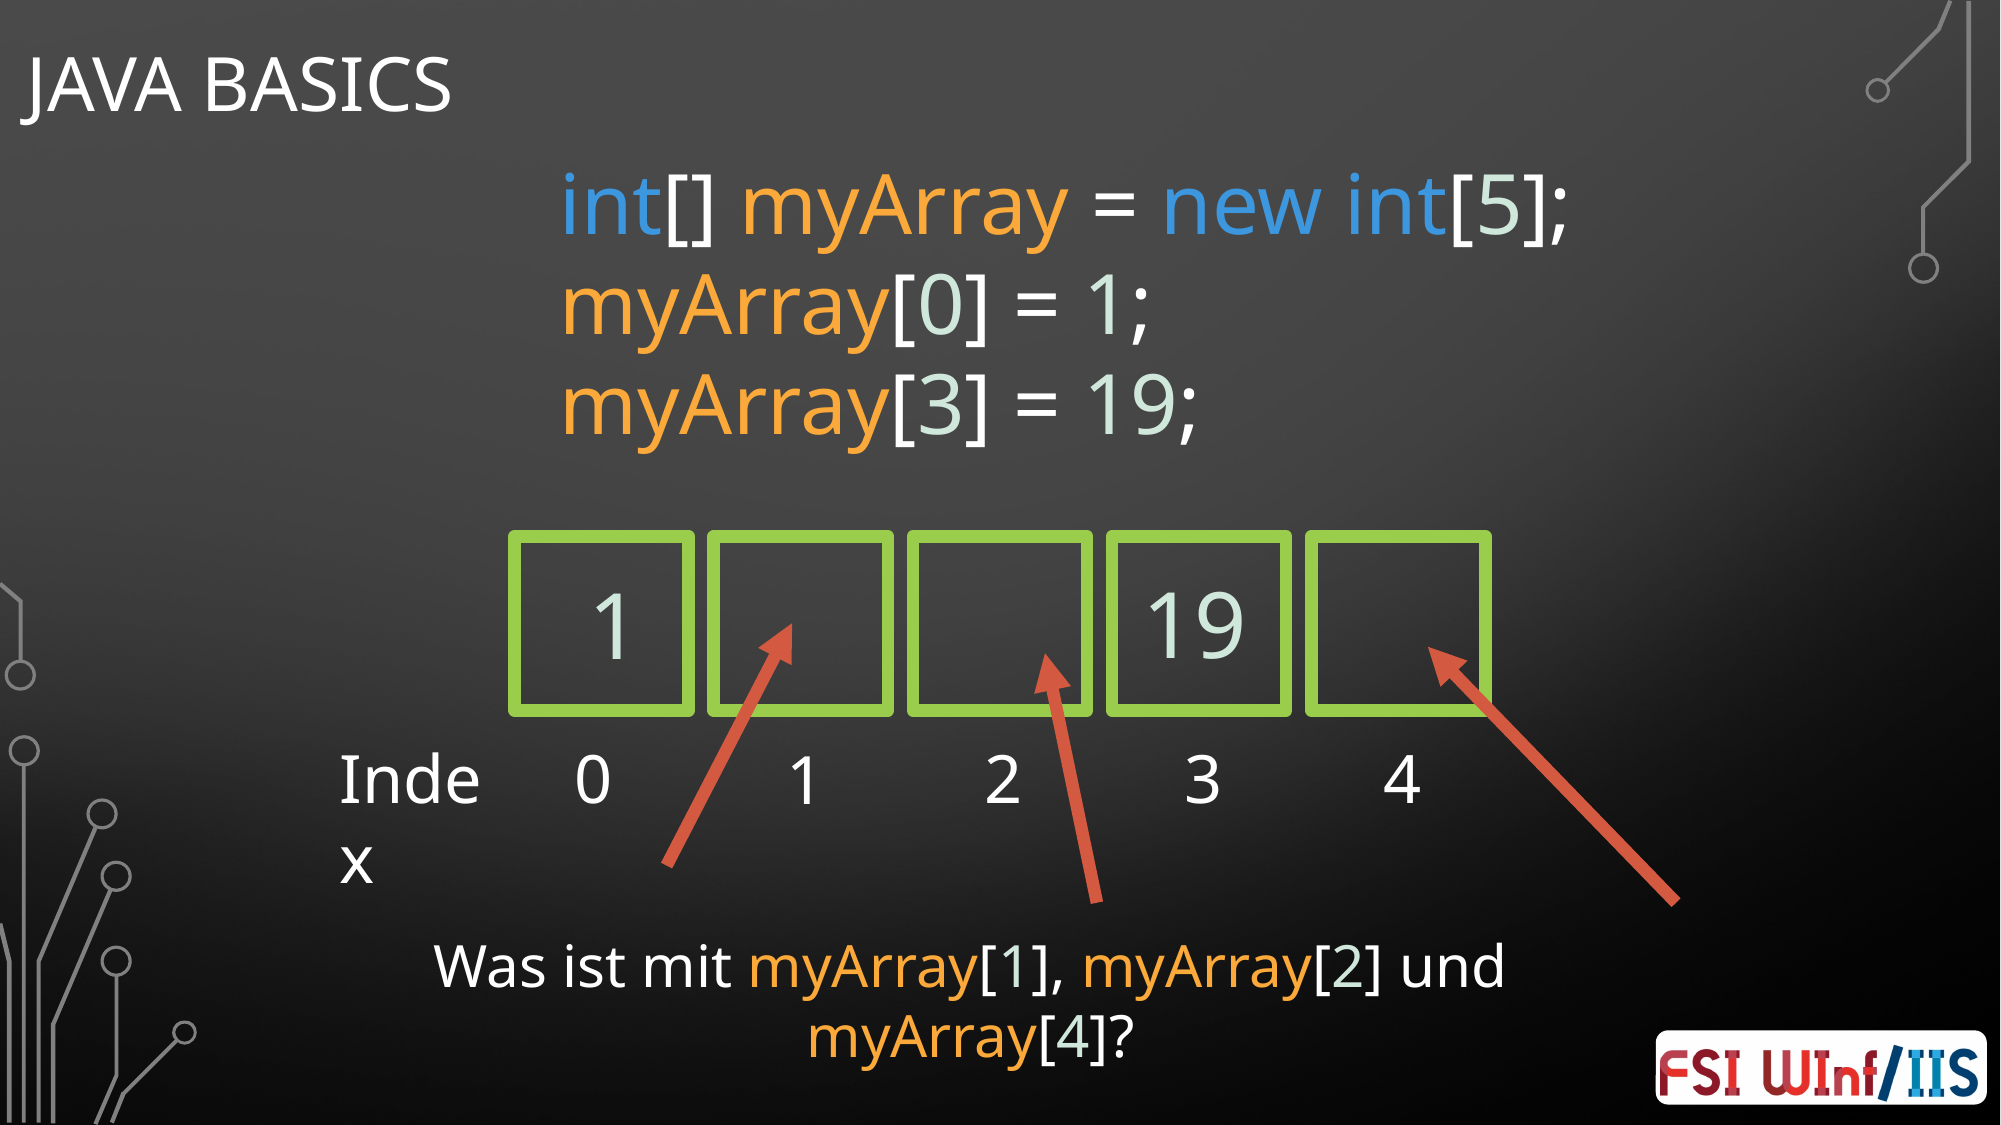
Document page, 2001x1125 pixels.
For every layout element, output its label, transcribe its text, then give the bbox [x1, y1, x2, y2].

text_box Was ist mit myArray[1], myArray[2] und myArray[4]? [311, 921, 1629, 1077]
title Java Basics [11, 26, 1132, 149]
text_box 2 [970, 729, 1030, 824]
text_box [1427, 646, 1677, 903]
text_box int[] myArray = new int[5]; myArray[0] = 1; myArray[3] = 19; [545, 143, 1624, 459]
text_box 1 [793, 730, 831, 825]
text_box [514, 536, 1486, 711]
text_box 3 [1169, 729, 1229, 824]
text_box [666, 622, 793, 866]
text_box Index [324, 729, 515, 904]
text_box 0 [560, 729, 620, 824]
text_box 4 [1368, 729, 1427, 824]
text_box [1044, 652, 1098, 903]
picture [1655, 1030, 1987, 1105]
